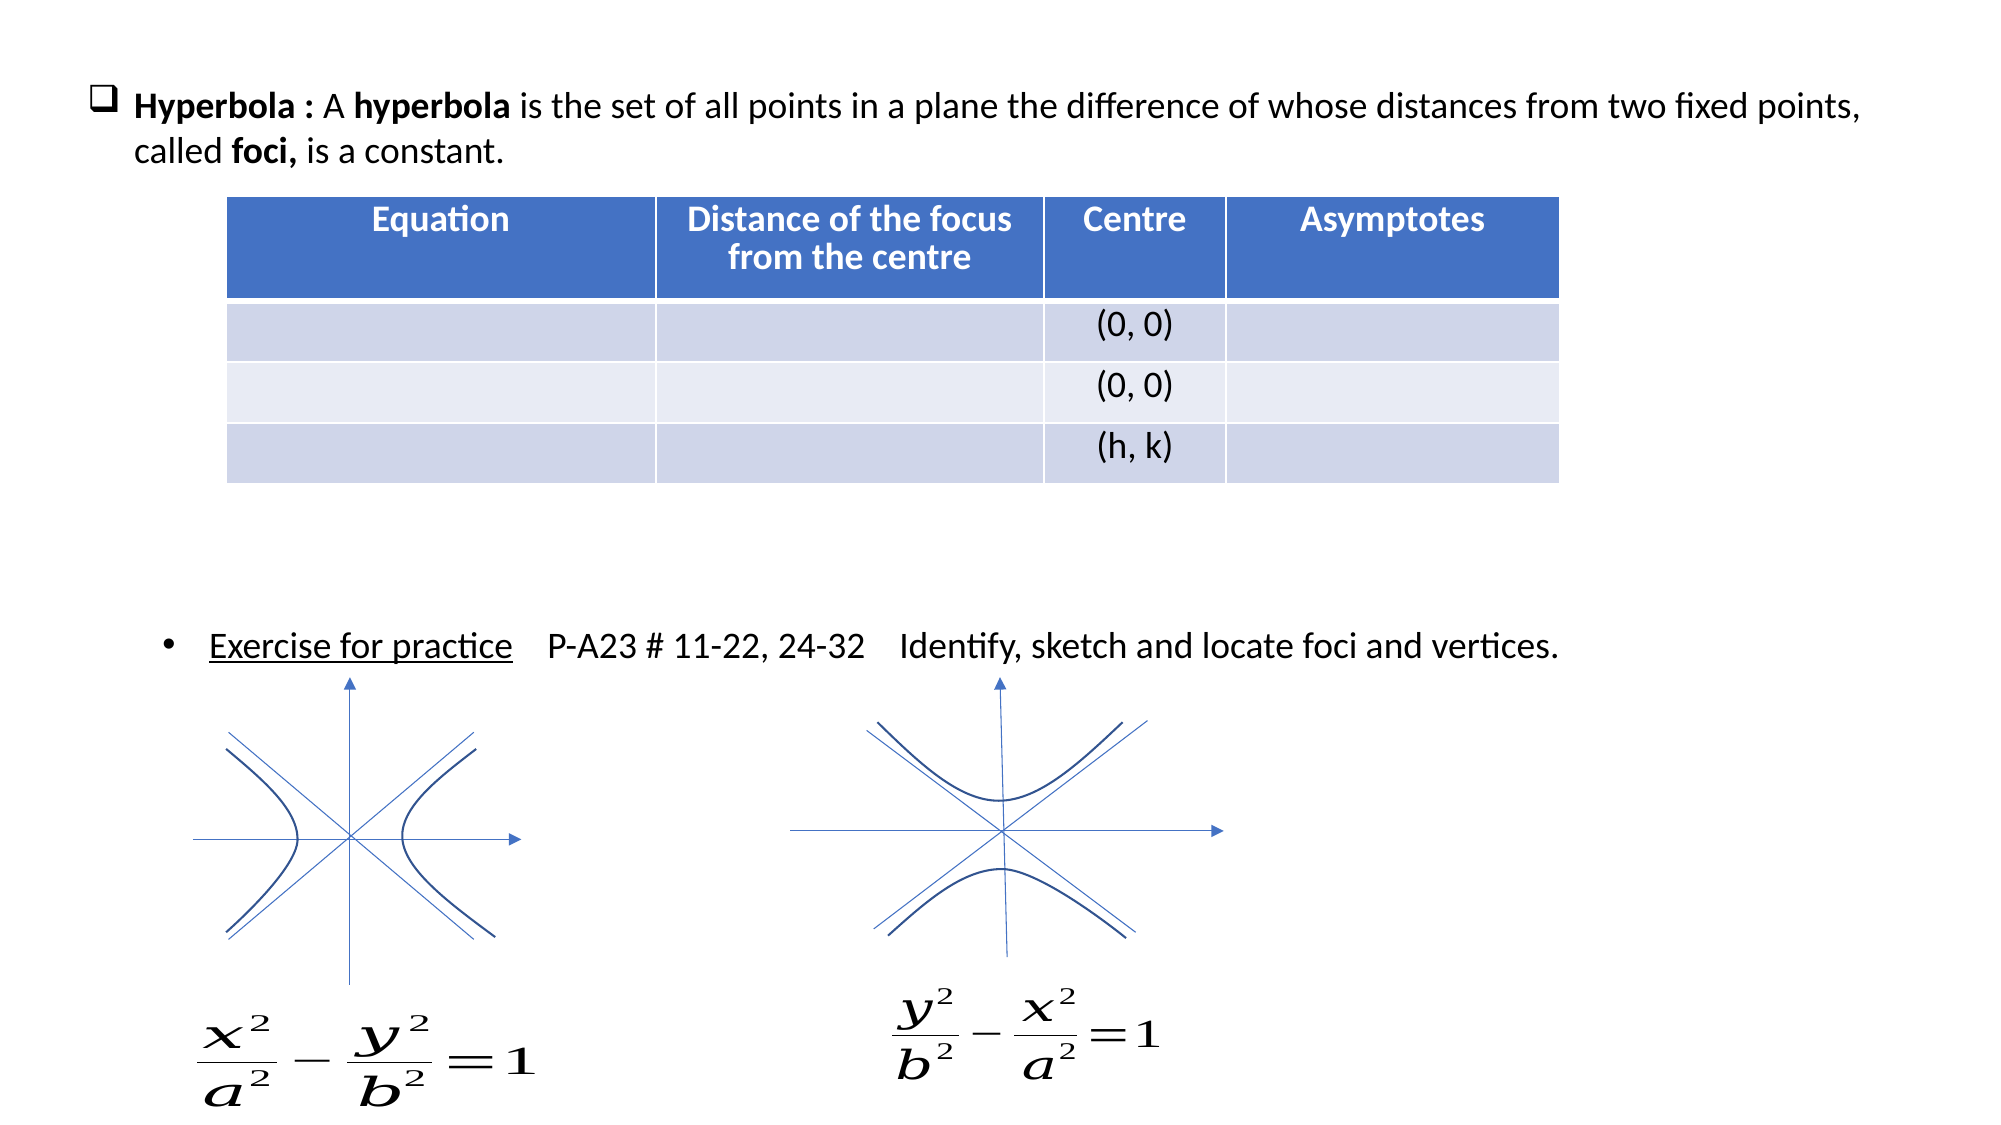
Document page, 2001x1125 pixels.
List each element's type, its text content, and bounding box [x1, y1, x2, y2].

text_box Hyperbola : A hyperbola is the set of all points in a plane the difference of whose distances from two fixed points, called foci, is a constant. Exercise for practice P-A23 # 11-22, 24-32 Identify, sketch and locate foci and vertices. [72, 73, 1949, 718]
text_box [192, 677, 539, 1116]
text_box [790, 677, 1224, 1089]
